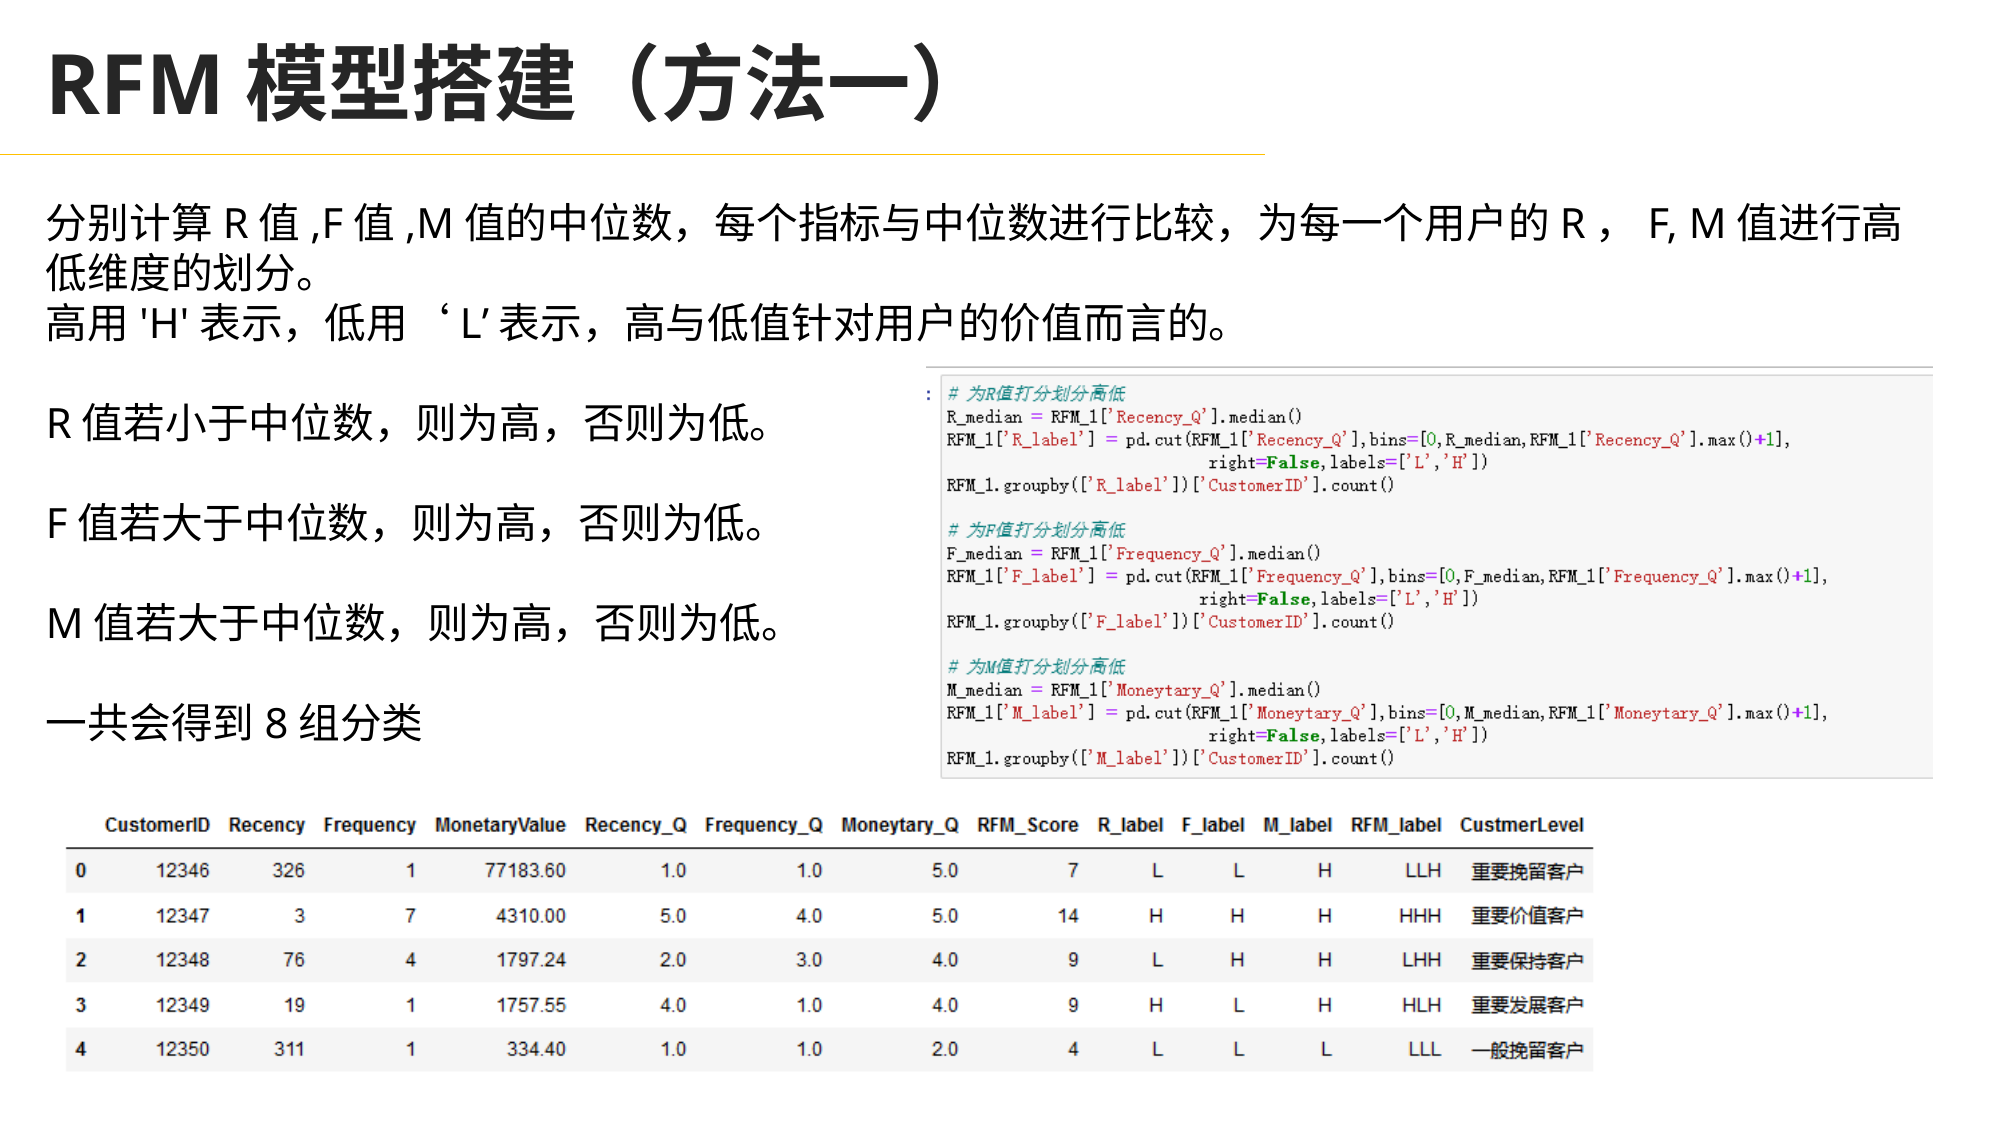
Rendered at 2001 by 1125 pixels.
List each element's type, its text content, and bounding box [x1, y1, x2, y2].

text_box 分别计算R值,F值,M值的中位数，每个指标与中位数进行比较，为每一个用户的R，F, M值进行高低维度的划分。 高用'H'表示，低用‘L’表示，高与低值针对用户的价值而言的。 R值若小于中位数，则为高，否则为低。 F值若大于中位数，则为高，否则为低。 M值若大于中位数，则为高，否则为低。 一共会得到8组分类 [31, 189, 1933, 805]
picture [926, 364, 1933, 783]
picture [57, 810, 1620, 1089]
text_box RFM模型搭建（方法一） [31, 35, 1818, 152]
